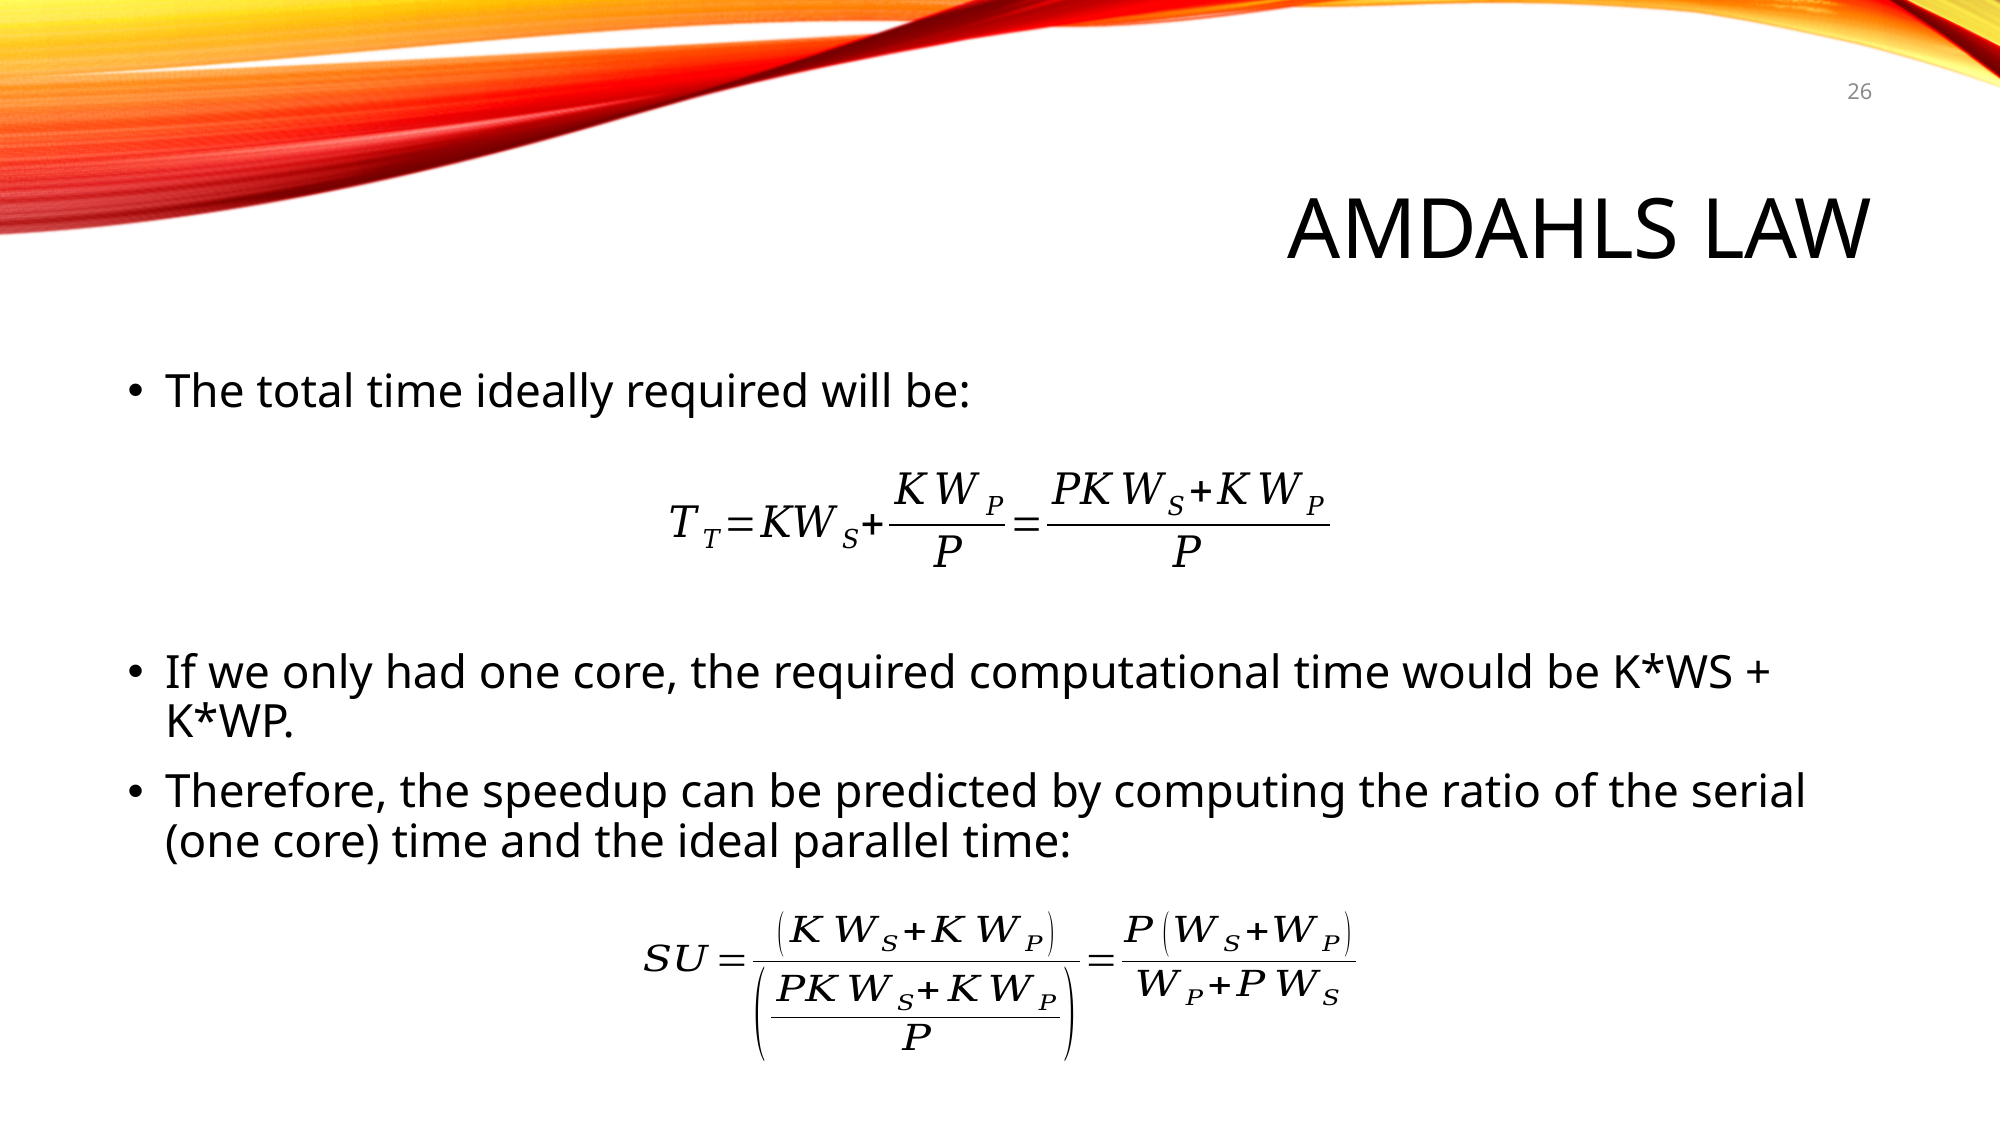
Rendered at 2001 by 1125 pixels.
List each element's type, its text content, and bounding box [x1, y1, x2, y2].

slide_number 26 [1437, 62, 1888, 123]
list The total time ideally required will be: If we only had one core, the required computational time would be K*WS + K*WP. Therefore, the speedup can be predicted by computing the ratio of the serial (one core) time and the ideal parallel time: [112, 360, 1888, 1021]
title AMDAHLS LAW [474, 125, 1888, 338]
picture [0, 0, 2000, 237]
